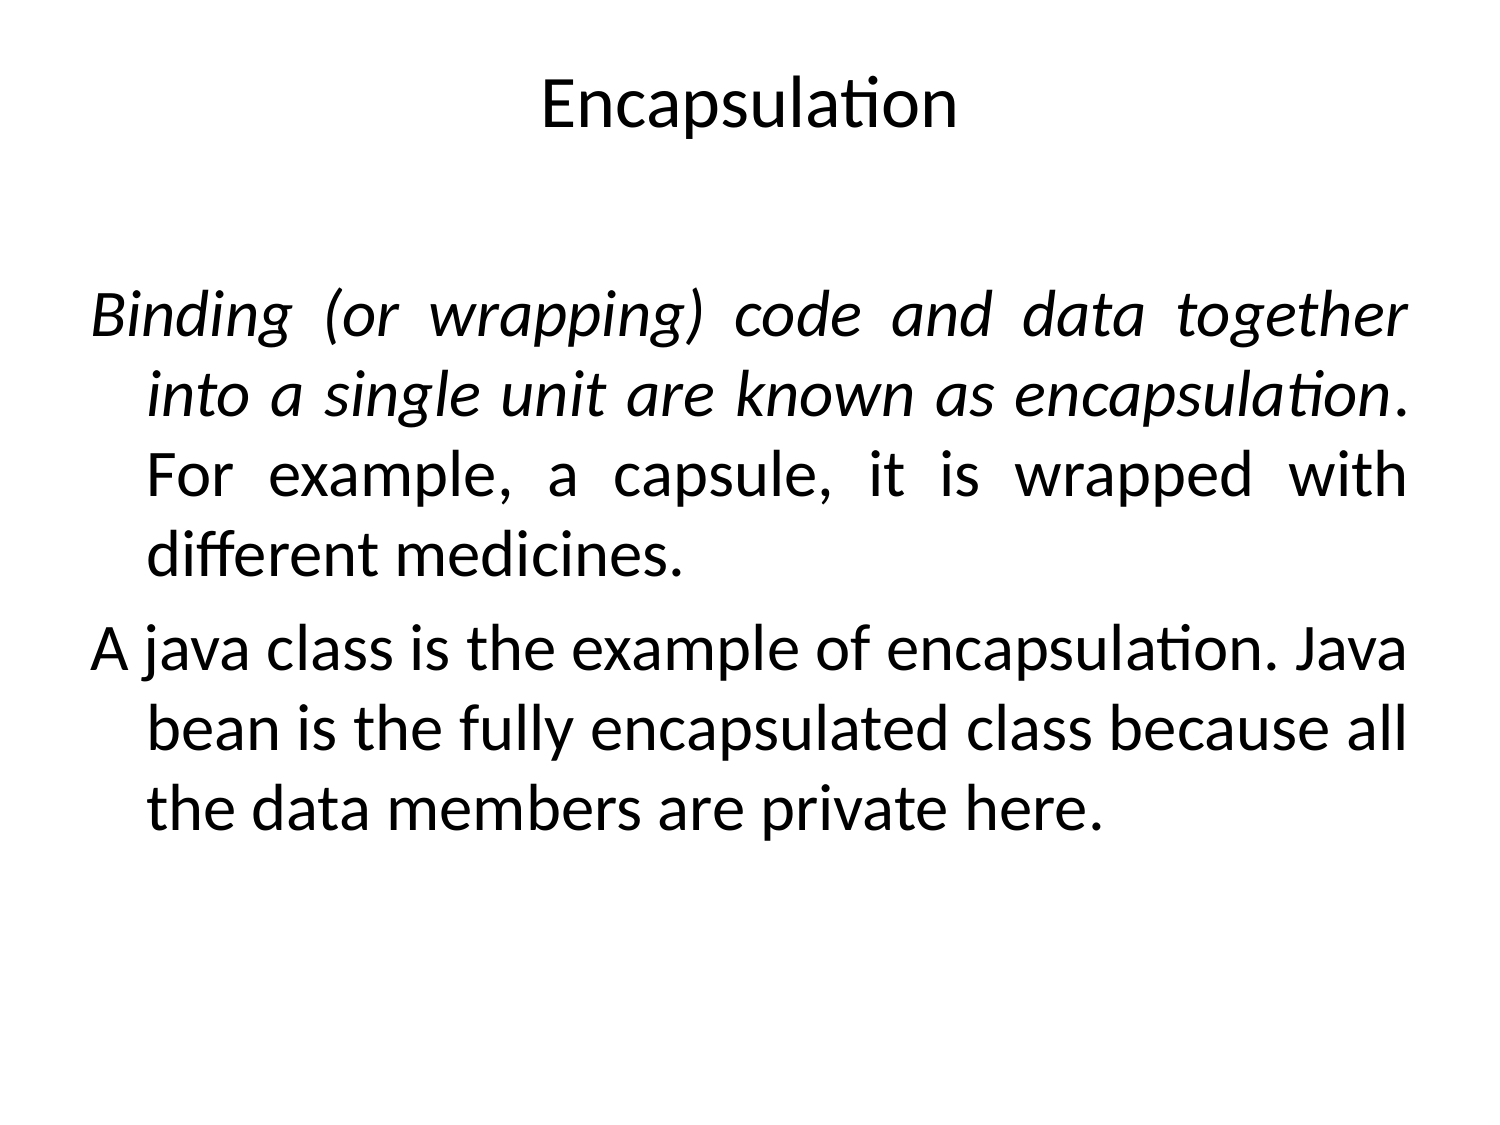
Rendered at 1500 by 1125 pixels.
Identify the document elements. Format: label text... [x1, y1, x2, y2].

title Encapsulation [75, 45, 1425, 150]
list Binding (or wrapping) code and data together into a single unit are known as encapsulation. For example, a capsule, it is wrapped with different medicines. A java class is the example of encapsulation. Java bean is the fully encapsulated class because all the data members are private here. [75, 262, 1425, 1005]
